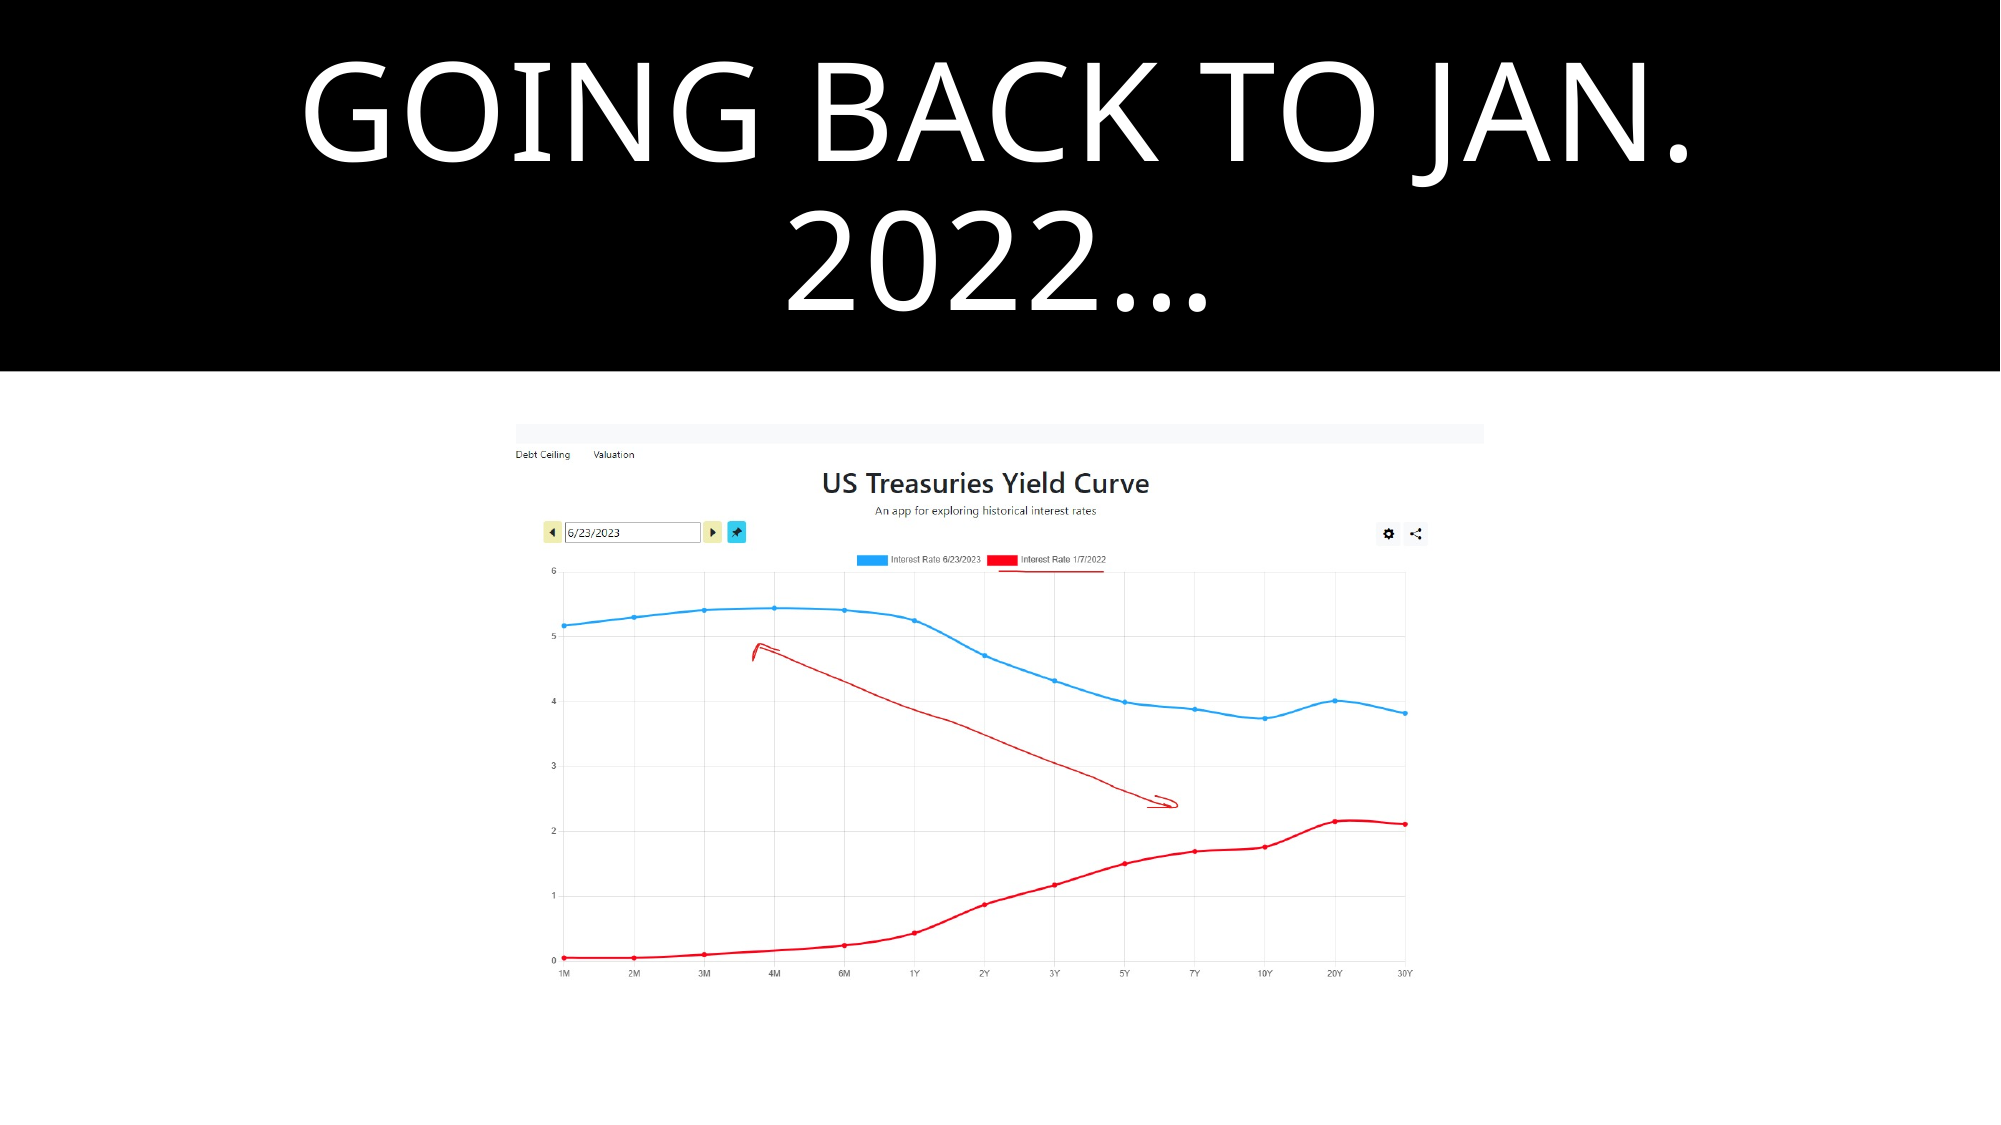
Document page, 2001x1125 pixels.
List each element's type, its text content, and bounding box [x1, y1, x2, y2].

title GOING BACK TO Jan. 2022… [157, 52, 1842, 332]
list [515, 424, 1484, 1015]
